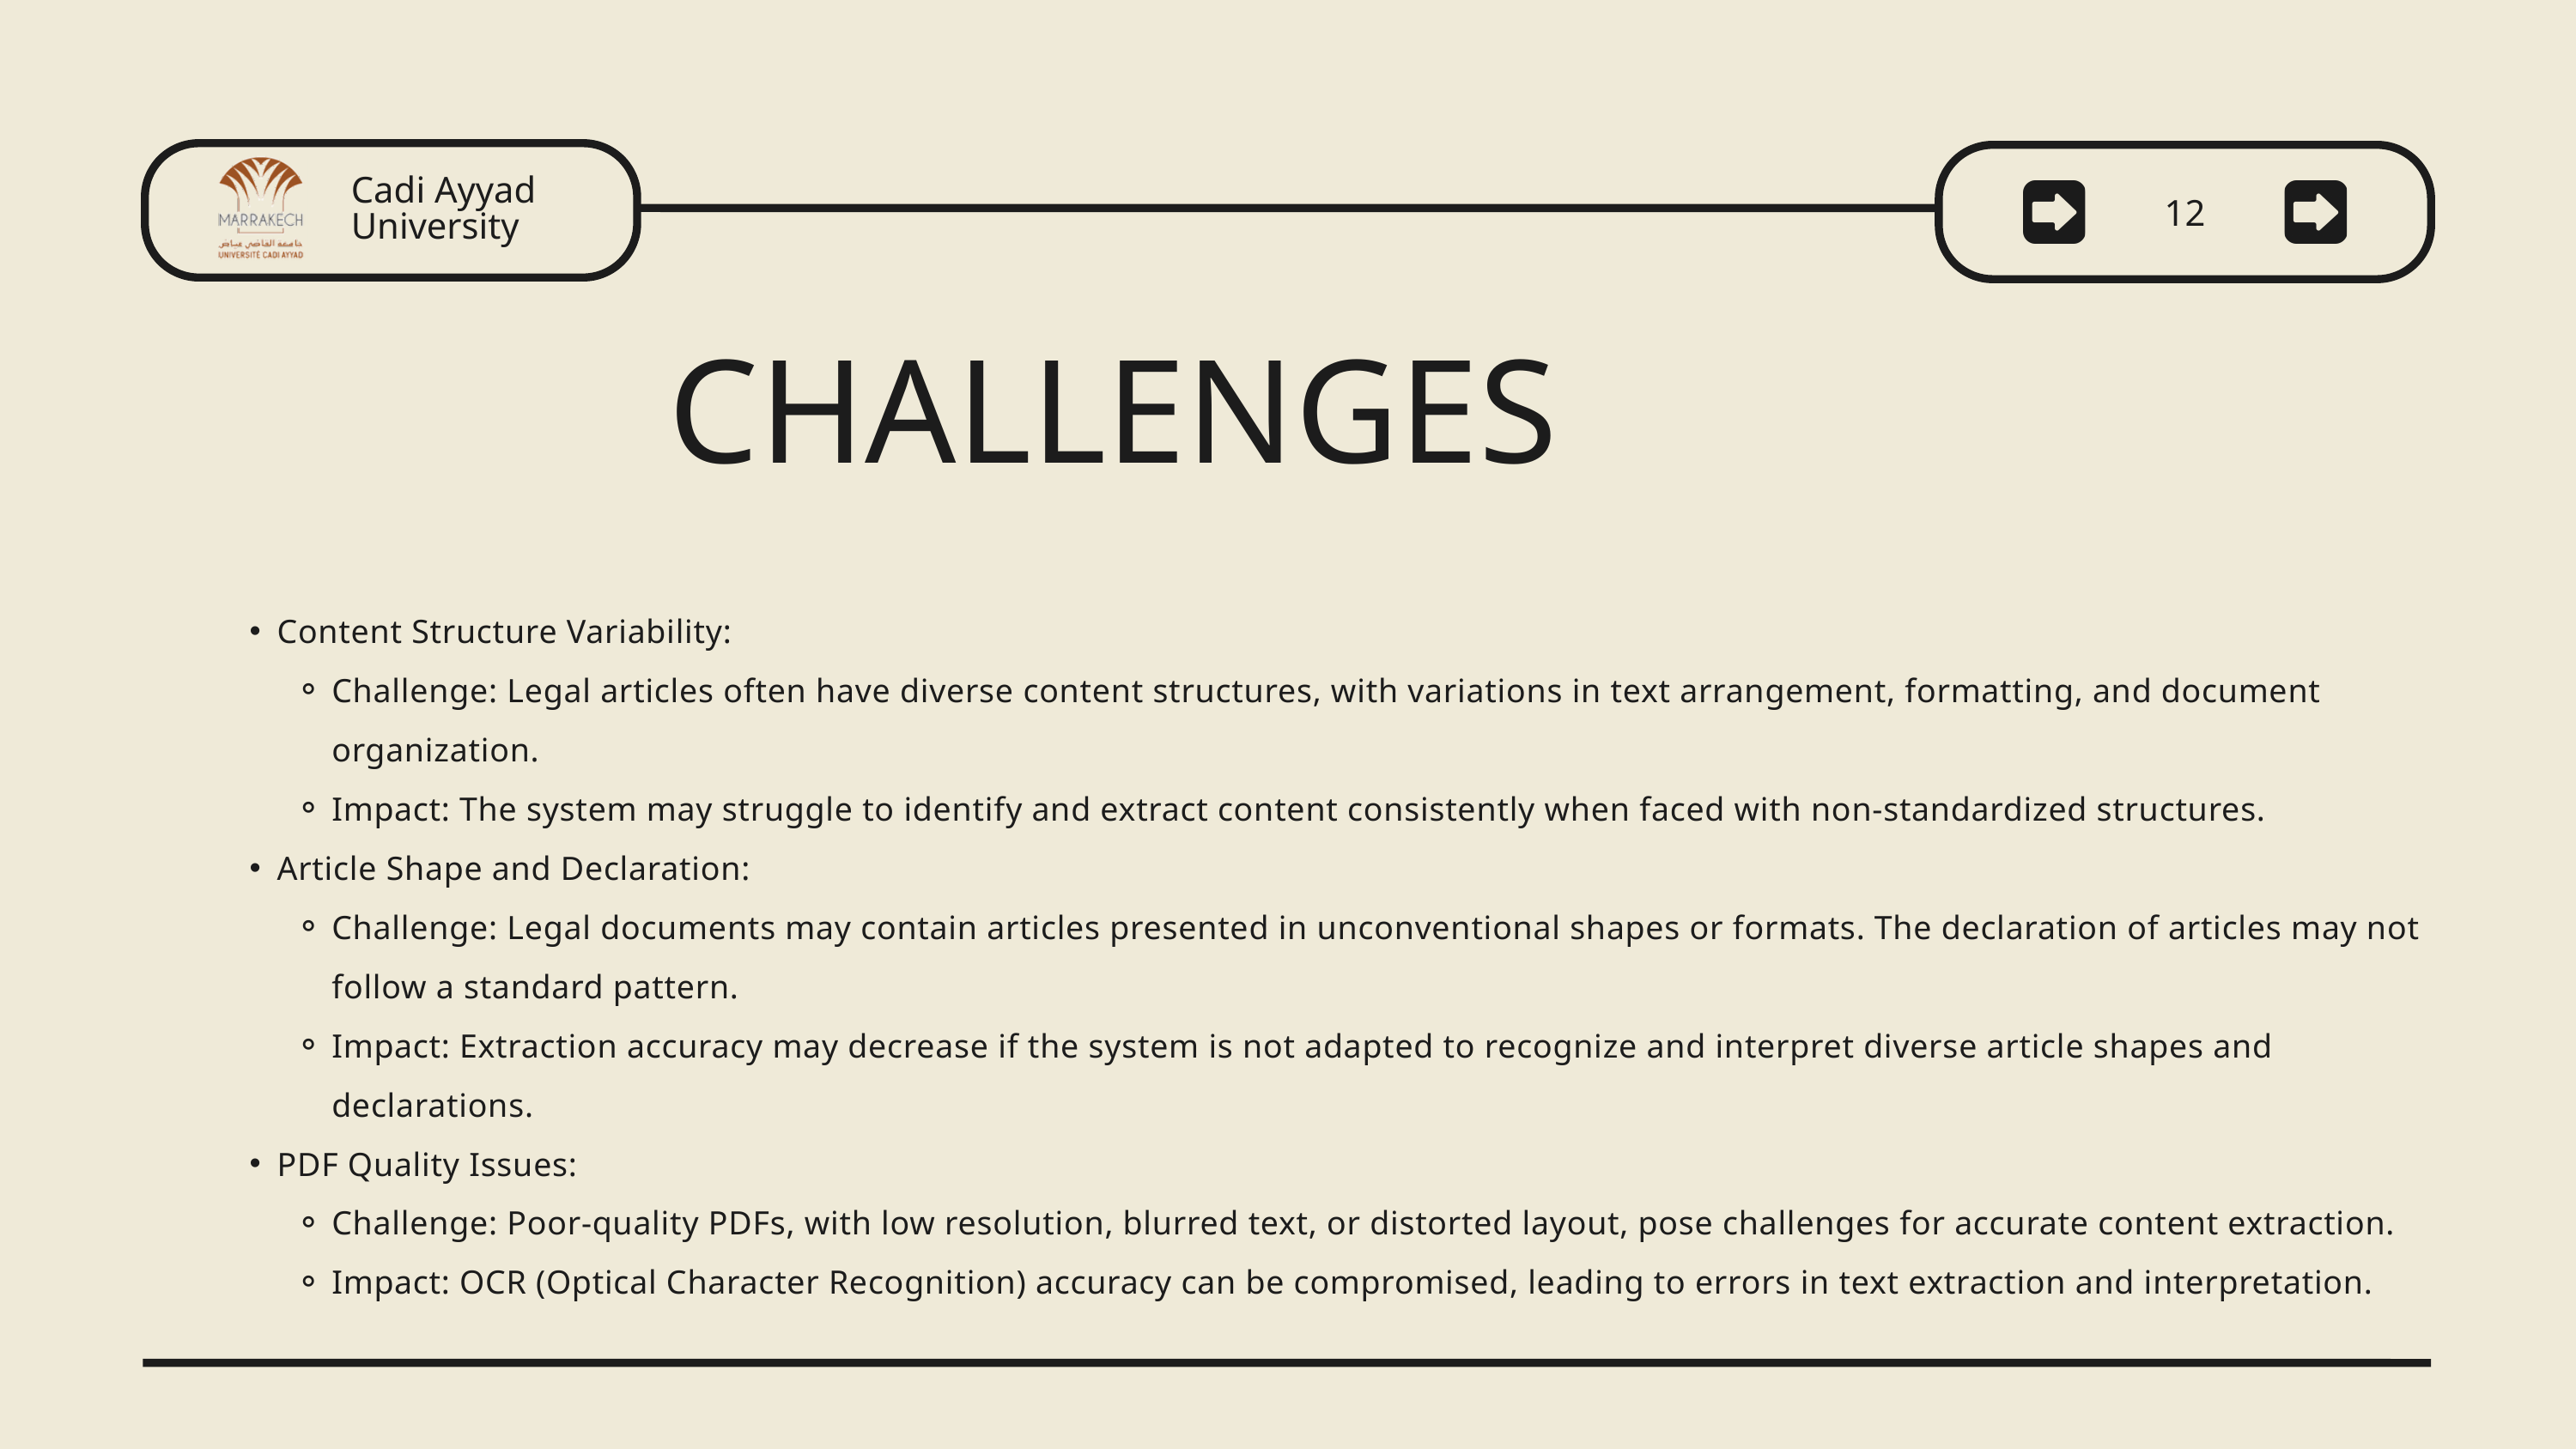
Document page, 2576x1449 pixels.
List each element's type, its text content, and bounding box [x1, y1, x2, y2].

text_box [1938, 144, 2432, 280]
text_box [144, 142, 638, 278]
text_box Content Structure Variability: Challenge: Legal articles often have diverse content structures, with variations in text arrangement, formatting, and document organization. Impact: The system may struggle to identify and extract content consistently when faced with non-standardized structures. Article Shape and Declaration: Challenge: Legal documents may contain articles presented in unconventional shapes or formats. The declaration of articles may not follow a standard pattern. Impact: Extraction accuracy may decrease if the system is not adapted to recognize and interpret diverse article shapes and declarations. PDF Quality Issues: Challenge: Poor-quality PDFs, with low resolution, blurred text, or distorted layout, pose challenges for accurate content extraction. Impact: OCR (Optical Character Recognition) accuracy can be compromised, leading to errors in text extraction and interpretation. [222, 590, 2445, 1301]
text_box CHALLENGES [668, 349, 1939, 492]
